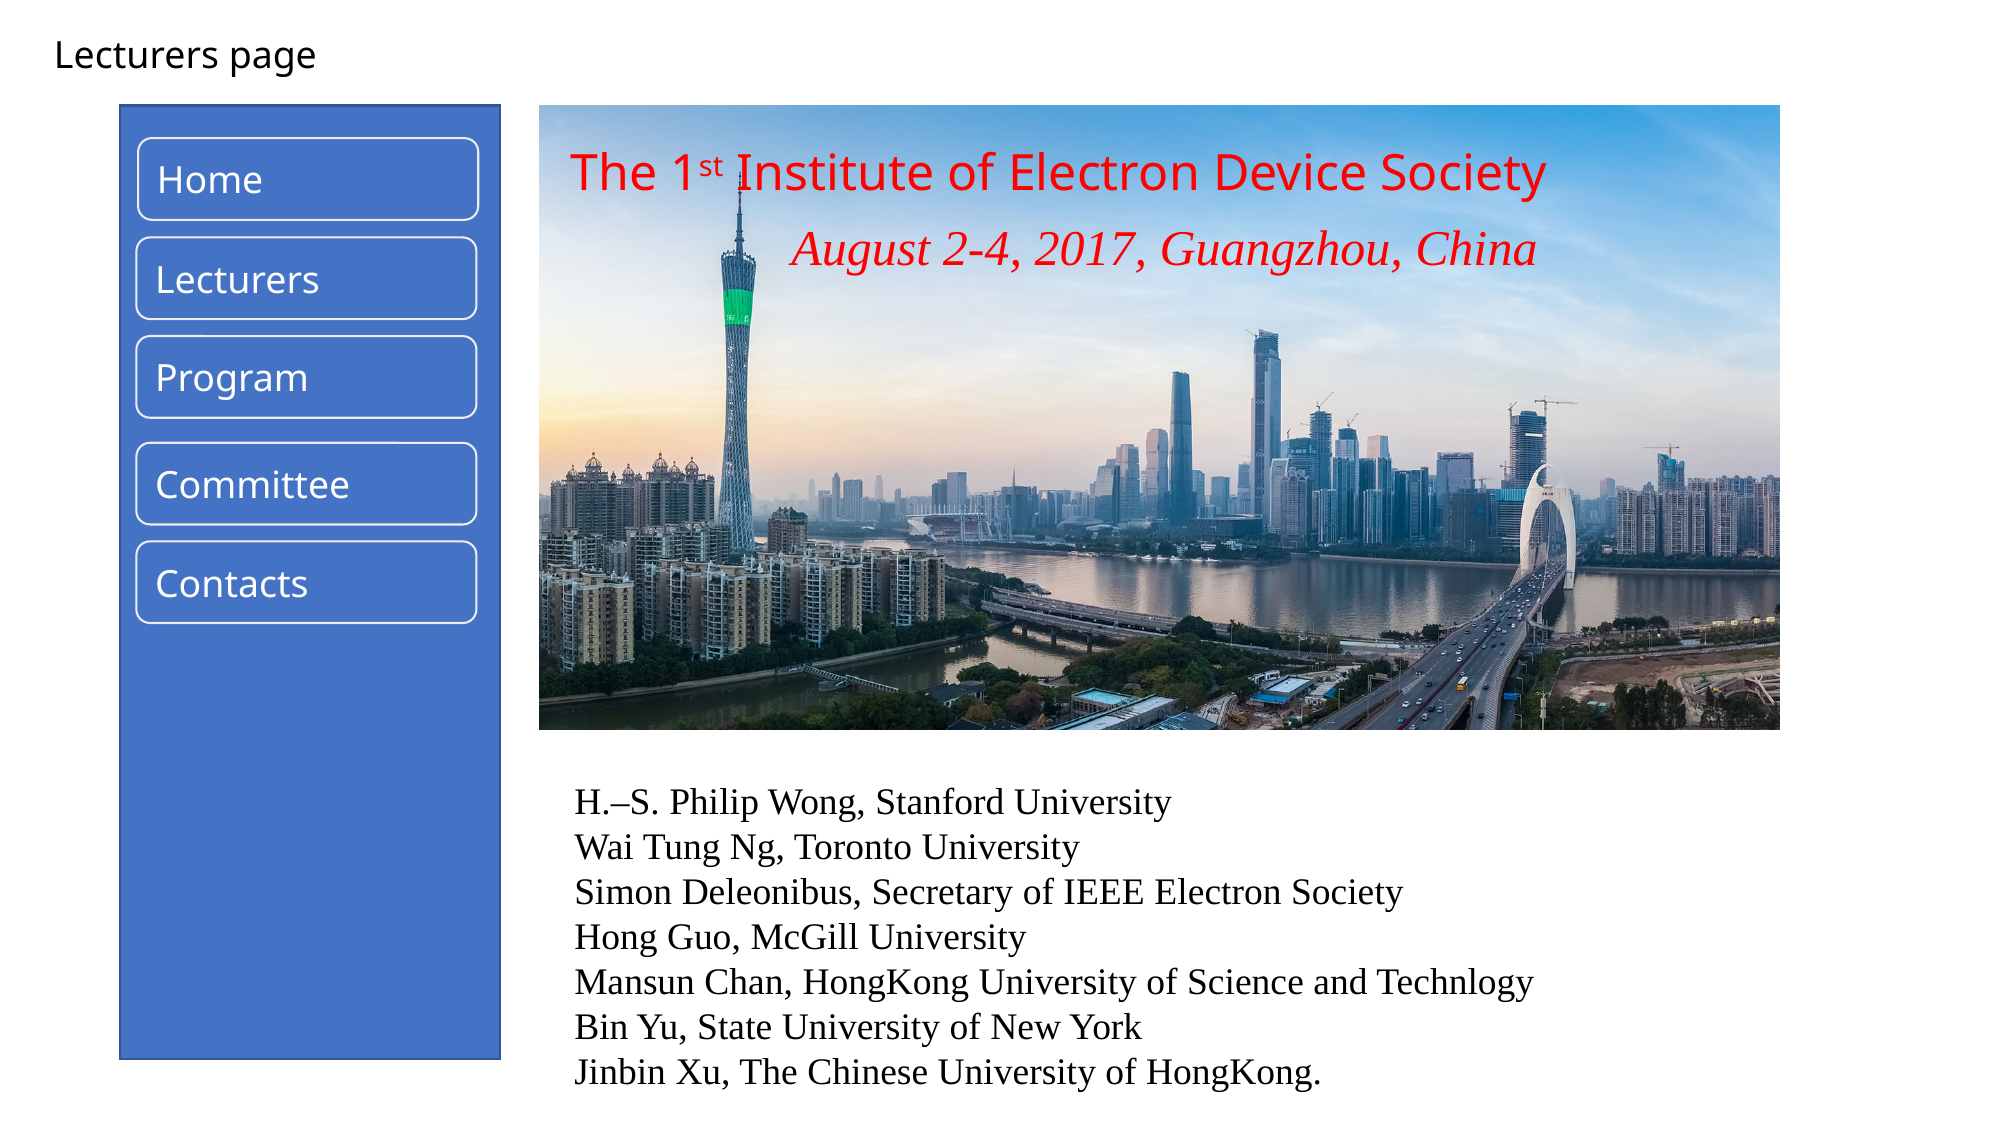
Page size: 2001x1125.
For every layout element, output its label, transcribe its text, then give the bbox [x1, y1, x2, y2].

text_box Contacts [135, 540, 478, 625]
text_box [119, 104, 501, 1060]
text_box Lecturers [135, 236, 478, 321]
picture [539, 105, 1780, 731]
text_box H.–S. Philip Wong, Stanford University Wai Tung Ng, Toronto University Simon Deleonibus, Secretary of IEEE Electron Society Hong Guo, McGill University Mansun Chan, HongKong University of Science and Technlogy Bin Yu, State University of New York Jinbin Xu, The Chinese University of HongKong. [559, 769, 1551, 1125]
text_box Program [135, 334, 478, 419]
text_box Committee [135, 441, 478, 526]
text_box Home [137, 137, 480, 221]
text_box Lecturers page [39, 23, 332, 84]
